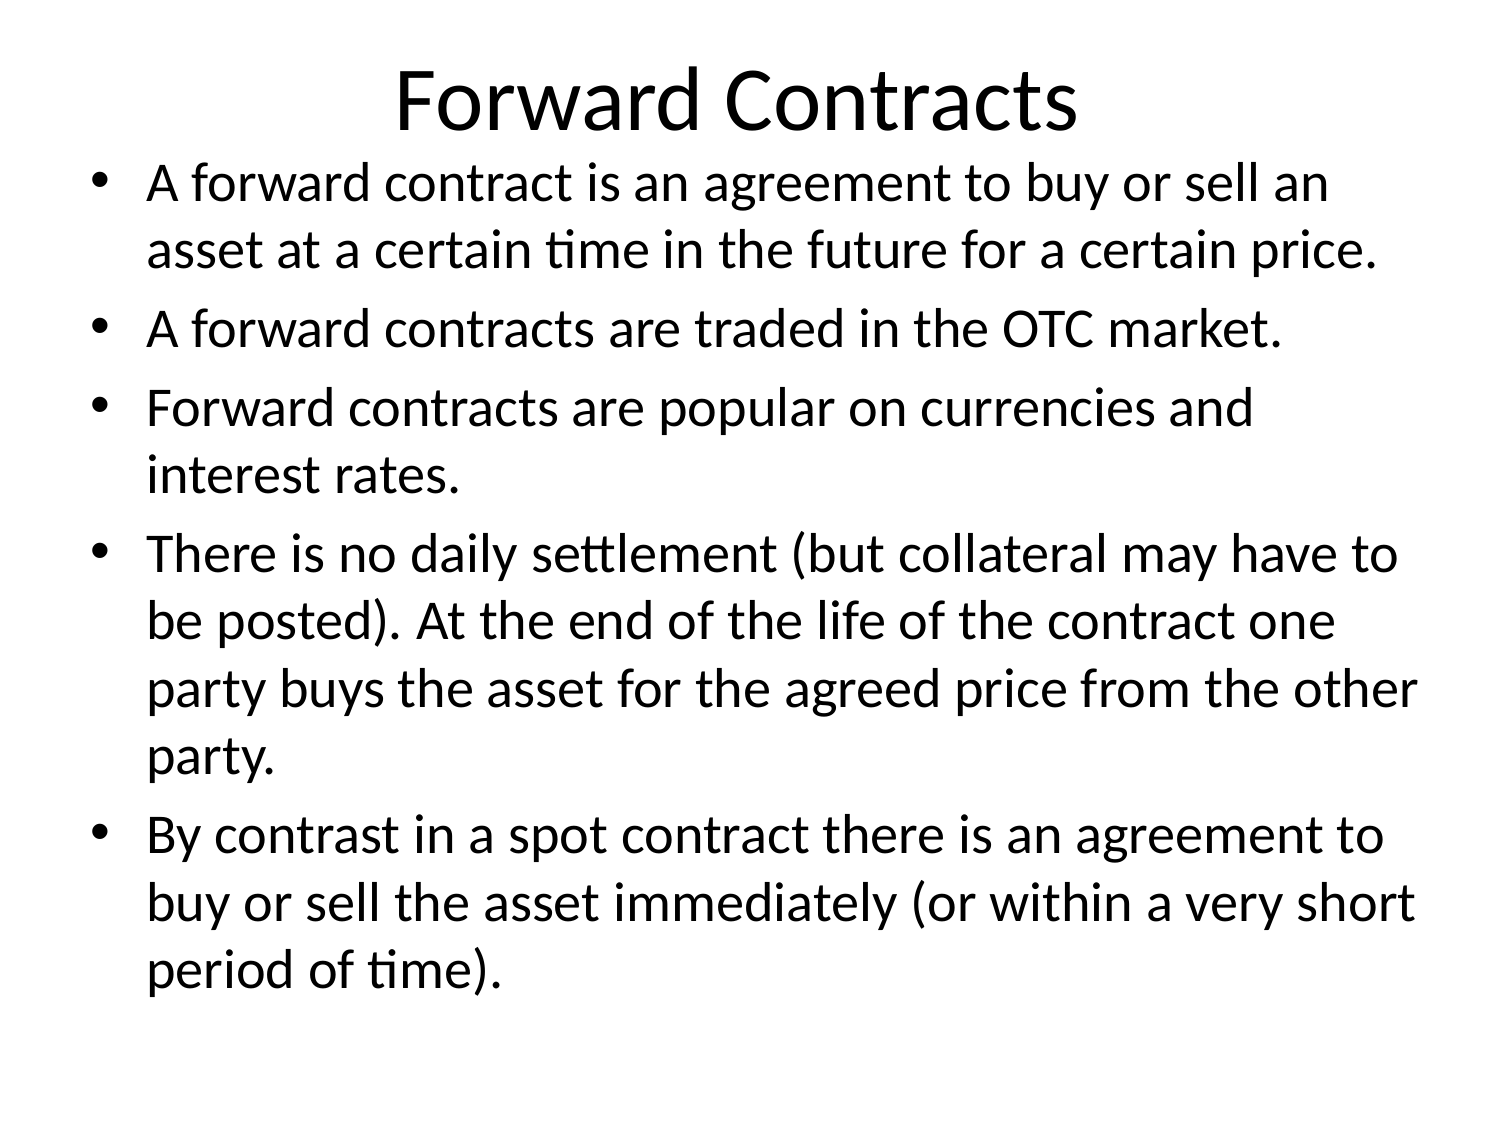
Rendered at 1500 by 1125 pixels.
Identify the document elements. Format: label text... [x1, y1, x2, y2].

title Forward Contracts [62, 0, 1413, 188]
list A forward contract is an agreement to buy or sell an asset at a certain time in the future for a certain price. A forward contracts are traded in the OTC market. Forward contracts are popular on currencies and interest rates. There is no daily settlement (but collateral may have to be posted). At the end of the life of the contract one party buys the asset for the agreed price from the other party. By contrast in a spot contract there is an agreement to buy or sell the asset immediately (or within a very short period of time). [74, 137, 1451, 1051]
